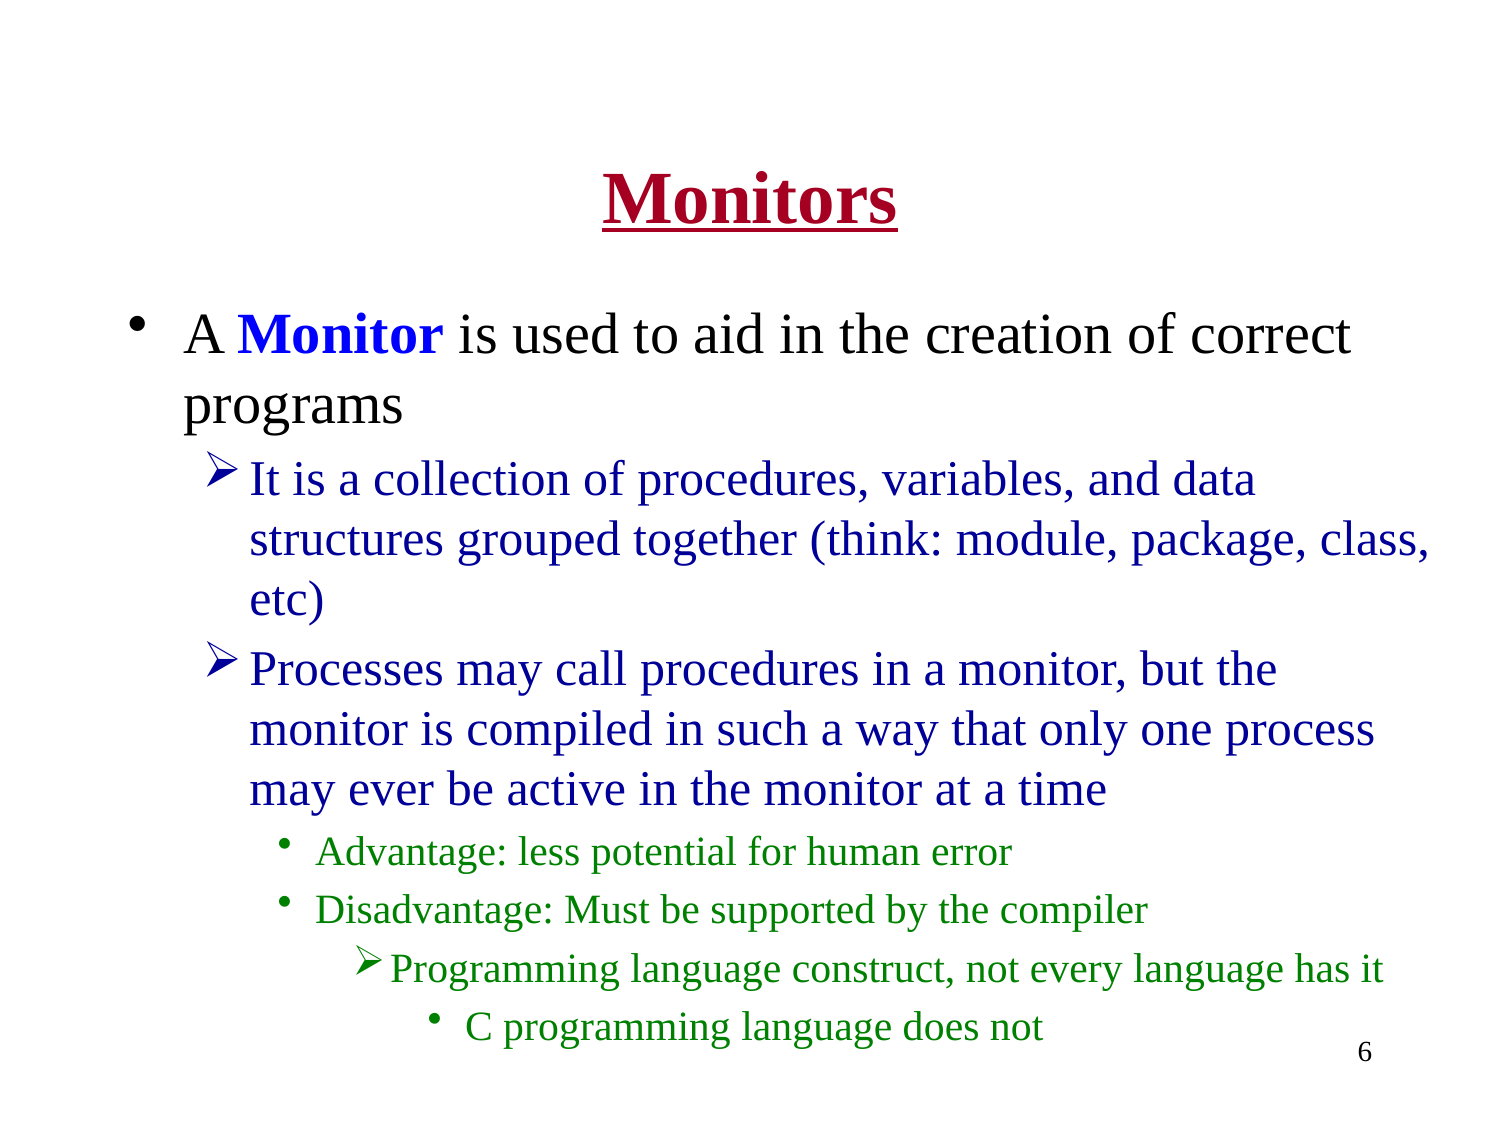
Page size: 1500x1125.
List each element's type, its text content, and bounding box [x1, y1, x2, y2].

slide_number 6 [1074, 1025, 1388, 1100]
list A Monitor is used to aid in the creation of correct programs It is a collection of procedures, variables, and data structures grouped together (think: module, package, class, etc) Processes may call procedures in a monitor, but the monitor is compiled in such a way that only one process may ever be active in the monitor at a time Advantage: less potential for human error Disadvantage: Must be supported by the compiler Programming language construct, not every language has it C programming language does not [112, 287, 1459, 963]
title Monitors [112, 99, 1388, 287]
